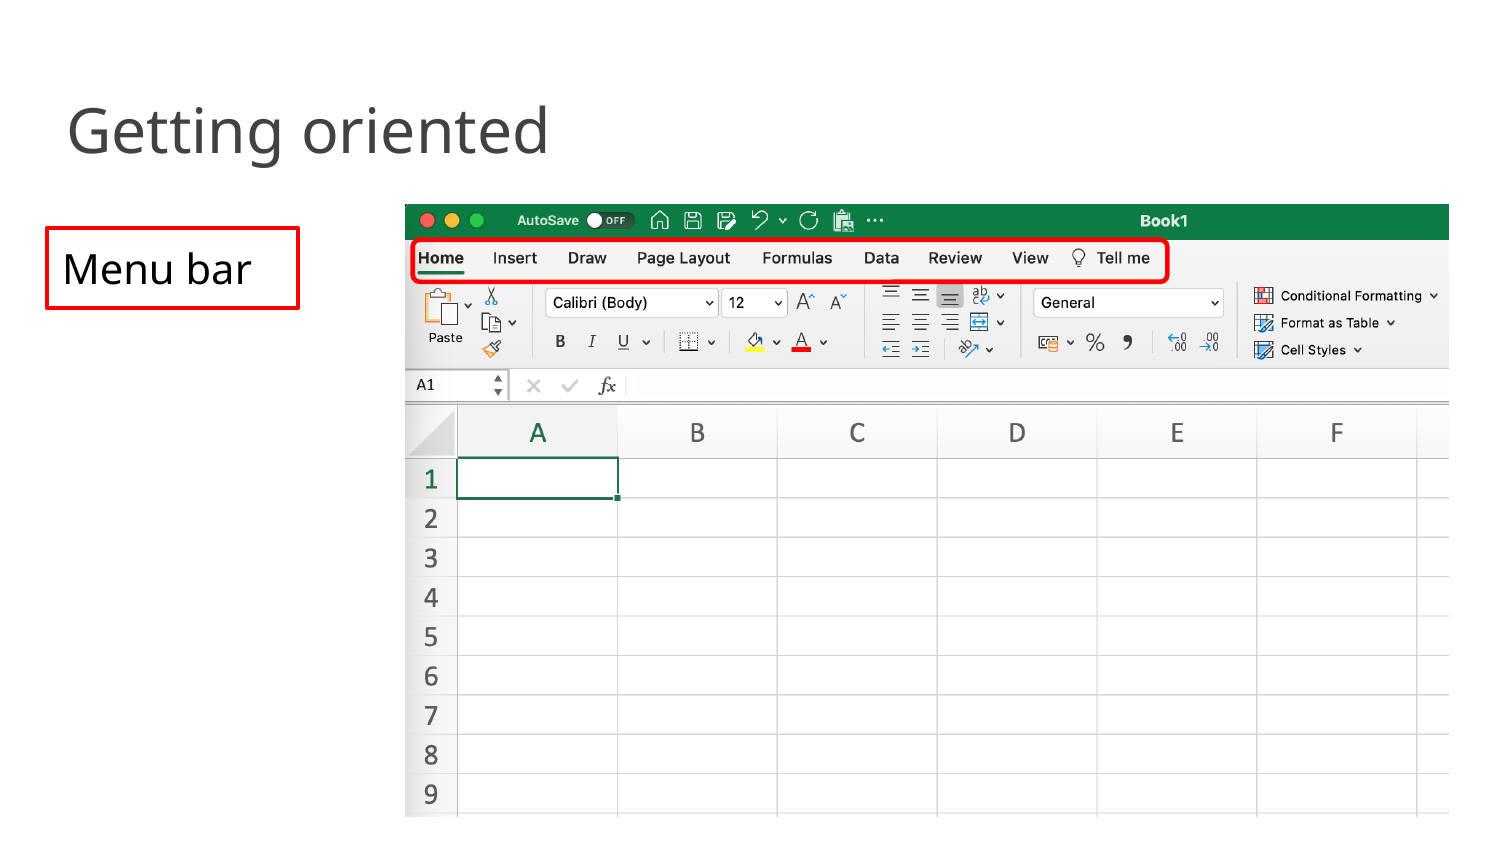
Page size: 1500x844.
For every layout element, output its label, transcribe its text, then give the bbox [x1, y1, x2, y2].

picture [404, 203, 1450, 817]
title Getting oriented [51, 61, 1449, 182]
text_box Menu bar [47, 228, 298, 309]
